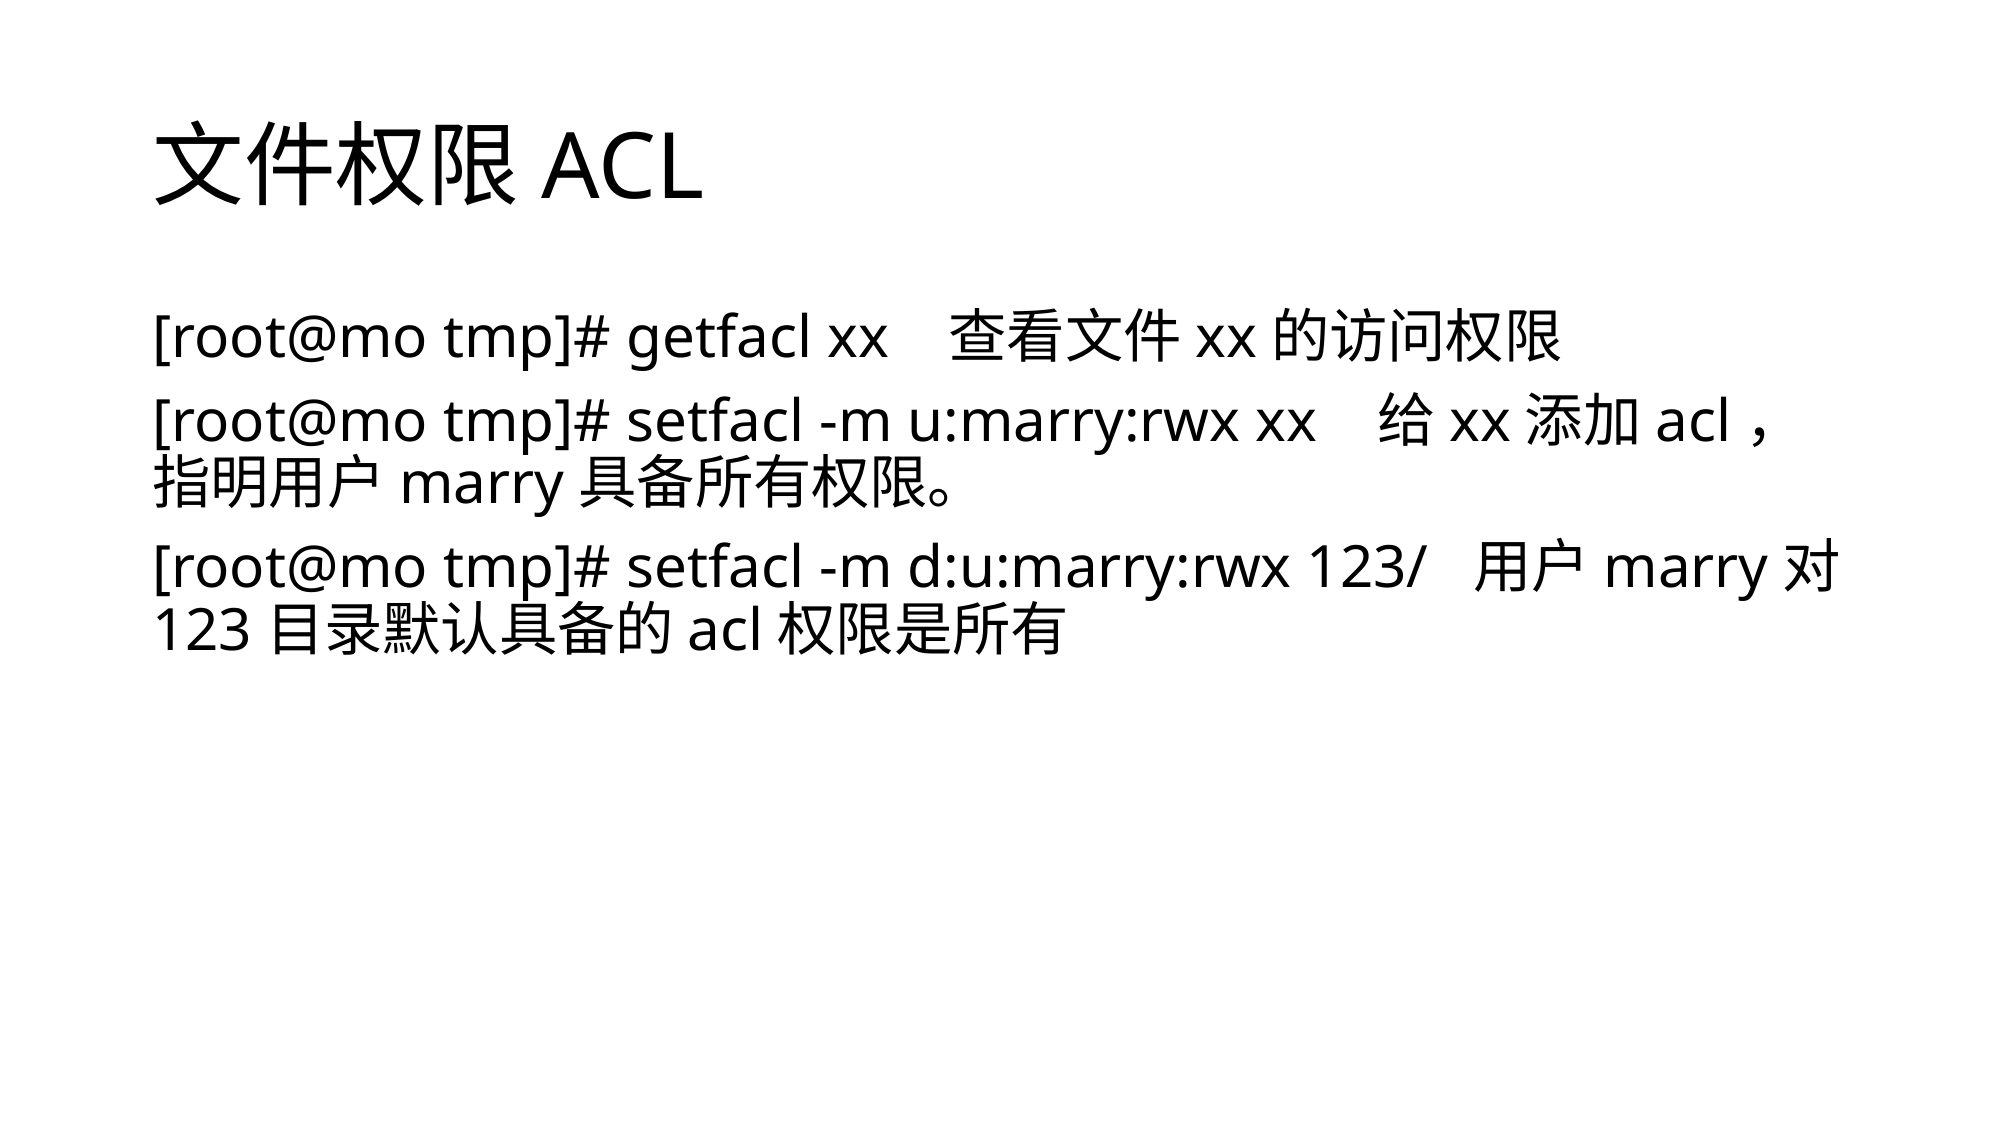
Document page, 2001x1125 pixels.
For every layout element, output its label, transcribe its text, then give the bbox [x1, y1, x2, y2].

title 文件权限ACL [137, 59, 1863, 278]
list [root@mo tmp]# getfacl xx 查看文件xx的访问权限 [root@mo tmp]# setfacl -m u:marry:rwx xx 给xx添加acl，指明用户marry具备所有权限。 [root@mo tmp]# setfacl -m d:u:marry:rwx 123/ 用户marry对123目录默认具备的acl权限是所有 [137, 299, 1863, 1014]
